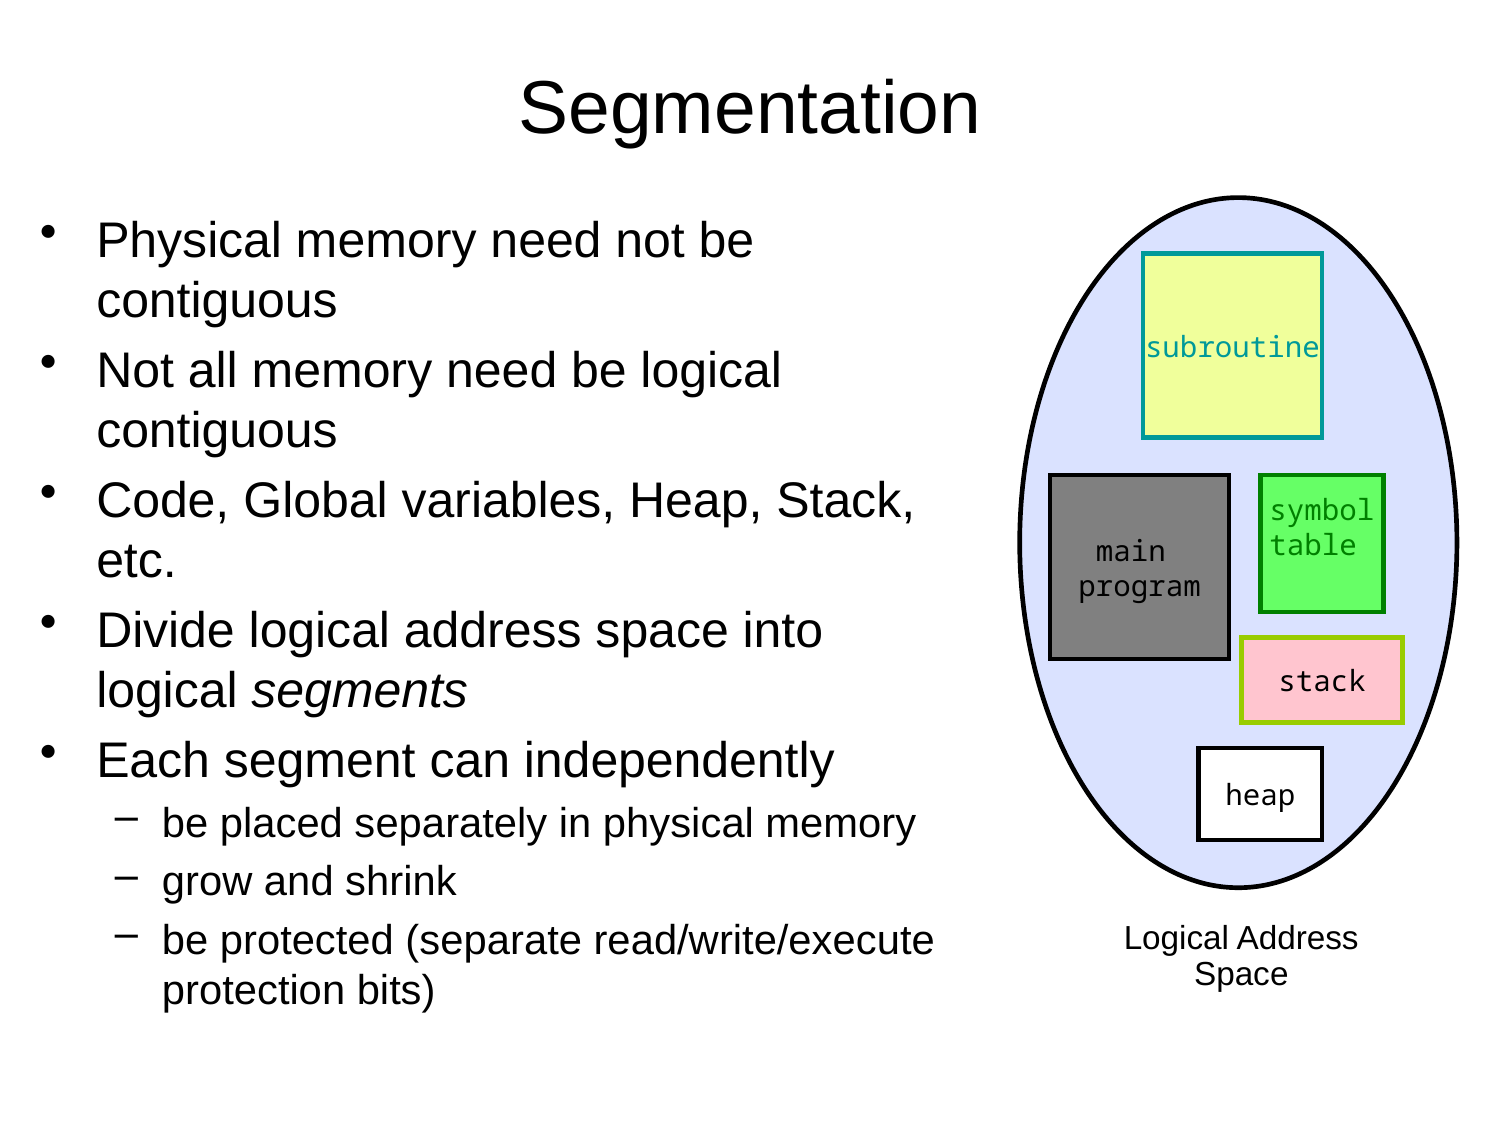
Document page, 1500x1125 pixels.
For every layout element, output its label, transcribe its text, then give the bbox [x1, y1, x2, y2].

text_box Logical Address Space [1056, 925, 1427, 998]
text_box symbol table table [1260, 474, 1384, 613]
text_box stack [1241, 637, 1403, 723]
list Physical memory need not be contiguous Not all memory need be logical contiguous Code, Global variables, Heap, Stack, etc. Divide logical address space into logical segments Each segment can independently be placed separately in physical memory grow and shrink be protected (separate read/write/execute protection bits) [24, 199, 988, 1026]
text_box main program [1049, 474, 1230, 659]
title Segmentation [74, 44, 1426, 163]
text_box [1019, 197, 1457, 888]
text_box heap [1198, 747, 1323, 841]
text_box subroutine [1142, 253, 1323, 438]
